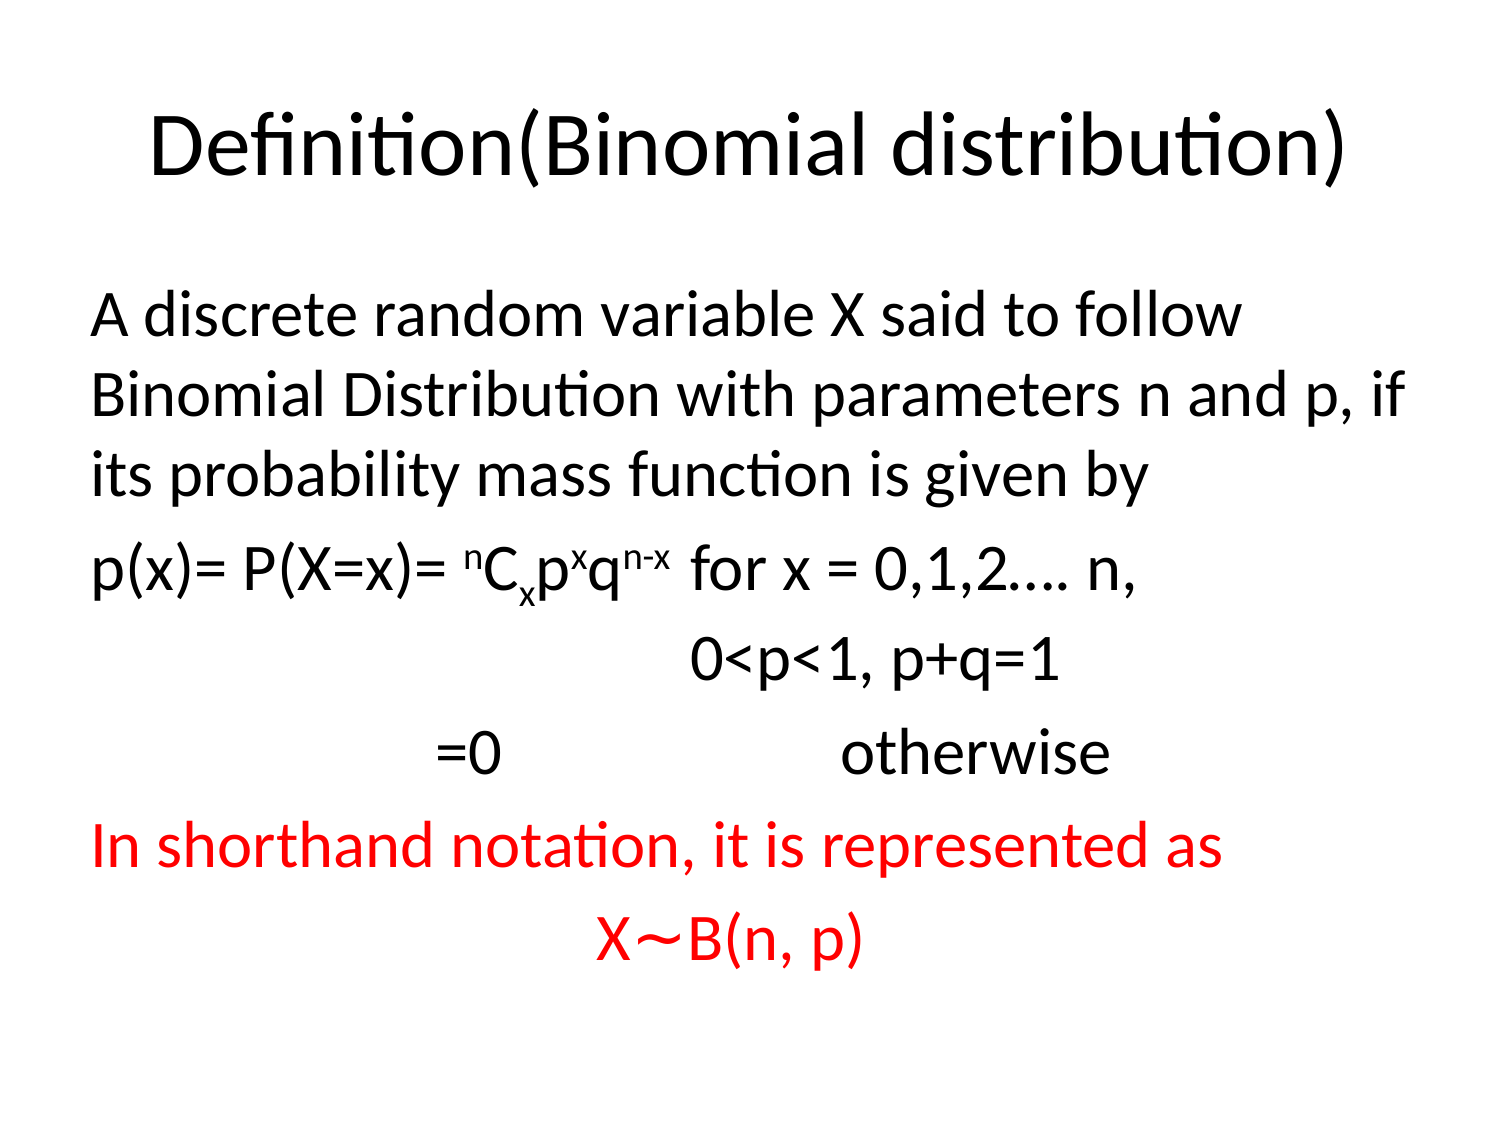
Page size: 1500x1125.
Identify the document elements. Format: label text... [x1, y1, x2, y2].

title Definition(Binomial distribution) [75, 45, 1425, 233]
list A discrete random variable X said to follow Binomial Distribution with parameters n and p, if its probability mass function is given by p(x)= P(X=x)= nCxpxqn-x for x = 0,1,2…. n, 0<p<1, p+q=1 =0 otherwise In shorthand notation, it is represented as X∼B(n, p) [75, 262, 1425, 1005]
